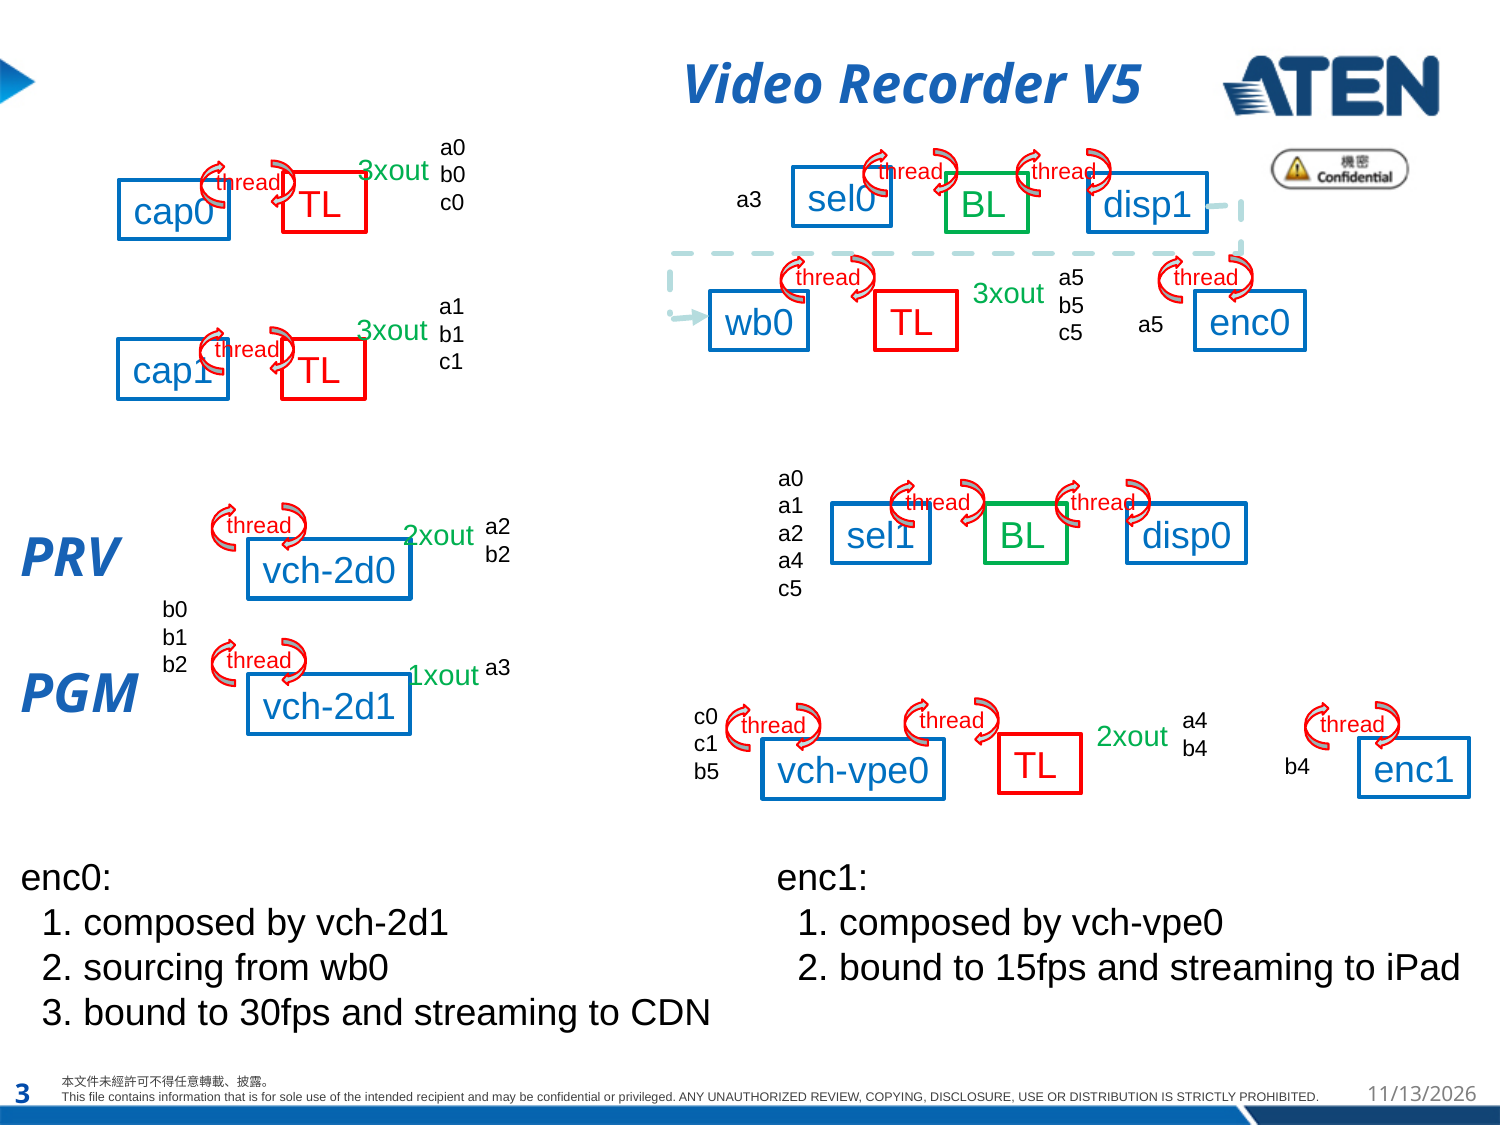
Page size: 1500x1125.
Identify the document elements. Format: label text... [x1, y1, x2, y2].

text_box thread [277, 327, 295, 370]
text_box thread [200, 160, 294, 203]
text_box TL [282, 339, 365, 399]
text_box TL [998, 733, 1082, 794]
text_box [1158, 256, 1183, 303]
text_box [282, 638, 306, 686]
text_box sel0 [792, 166, 891, 227]
text_box a4 b4 [1167, 698, 1223, 764]
text_box thread [809, 730, 821, 746]
text_box TL [874, 290, 958, 351]
text_box BL [945, 172, 1029, 233]
text_box thread [858, 255, 876, 298]
text_box enc0: 1. composed by vch-2d1 2. sourcing from wb0 3. bound to 30fps and streaming to CDN [5, 846, 747, 1041]
text_box enc1 [1358, 737, 1470, 798]
text_box vch-2d0 [248, 538, 411, 599]
text_box thread [1236, 255, 1254, 298]
text_box 8/15/2018 [1352, 1073, 1500, 1121]
text_box disp1 [1088, 172, 1208, 233]
text_box [282, 503, 306, 550]
text_box [271, 160, 295, 207]
text_box [851, 255, 875, 302]
text_box [1087, 149, 1111, 196]
text_box thread [801, 703, 821, 721]
text_box thread [1016, 148, 1112, 191]
text_box a2 b2 [470, 504, 526, 575]
text_box [796, 703, 821, 751]
text_box 2xout [1081, 710, 1167, 760]
text_box [934, 149, 958, 196]
text_box wb0 [710, 290, 809, 351]
text_box Video Recorder V5 [667, 41, 1180, 137]
text_box vch-vpe0 [762, 739, 944, 799]
text_box a3 [721, 177, 777, 220]
text_box cap1 [117, 339, 228, 399]
text_box [780, 256, 805, 303]
text_box [1305, 703, 1329, 750]
text_box [1229, 255, 1253, 302]
text_box [961, 479, 985, 527]
text_box thread [211, 503, 305, 546]
text_box sel1 [831, 503, 930, 563]
text_box 3xout [957, 267, 1043, 317]
text_box [1016, 149, 1040, 197]
text_box thread [286, 638, 307, 681]
text_box TL [283, 172, 366, 232]
text_box thread [1055, 479, 1149, 522]
text_box [863, 149, 887, 197]
text_box thread [890, 479, 983, 522]
text_box a3 [470, 645, 526, 693]
text_box [673, 310, 710, 324]
text_box thread [288, 503, 307, 546]
text_box [1055, 480, 1080, 528]
text_box thread [1387, 728, 1400, 745]
text_box a0 b0 c0 [425, 125, 481, 250]
text_box disp0 [1127, 503, 1247, 563]
text_box 1xout [392, 648, 494, 699]
text_box [270, 327, 294, 374]
text_box thread [965, 479, 986, 522]
text_box thread [1305, 702, 1398, 745]
text_box PRV [6, 515, 172, 611]
text_box vch-2d1 [248, 674, 411, 734]
text_box thread [211, 638, 305, 681]
text_box a1 b1 c1 [424, 284, 480, 409]
text_box a0 a1 a2 a4 c5 [763, 456, 819, 610]
text_box thread [726, 703, 819, 746]
text_box 3xout [342, 144, 425, 194]
text_box enc1: 1. composed by vch-vpe0 2. bound to 15fps and streaming to iPad [761, 846, 1483, 996]
picture [0, 0, 1500, 1125]
text_box thread [1158, 255, 1252, 298]
text_box [1375, 702, 1400, 749]
text_box a5 b5 c5 [1043, 255, 1099, 356]
text_box [211, 639, 236, 687]
text_box [211, 504, 236, 551]
text_box a5 [1123, 302, 1179, 345]
text_box enc0 [1194, 290, 1306, 351]
text_box [200, 161, 225, 208]
text_box thread [904, 698, 997, 741]
text_box 3xout [341, 303, 424, 354]
text_box PGM [6, 650, 190, 746]
text_box thread [1130, 479, 1151, 522]
text_box [904, 699, 928, 746]
text_box 2xout [387, 509, 489, 559]
text_box b4 [1269, 744, 1325, 787]
text_box [890, 480, 914, 528]
text_box BL [984, 503, 1068, 563]
text_box c0 c1 b5 [679, 694, 735, 791]
text_box [726, 704, 750, 751]
text_box cap0 [118, 179, 230, 240]
text_box [975, 698, 999, 745]
text_box 3 [0, 1068, 106, 1116]
text_box thread [1383, 702, 1400, 720]
text_box b0 b1 b2 [147, 587, 202, 657]
text_box thread [780, 255, 874, 298]
text_box [199, 328, 224, 375]
text_box thread [863, 148, 959, 191]
text_box thread [982, 698, 1000, 741]
text_box thread [199, 327, 293, 370]
text_box thread [277, 160, 296, 203]
text_box [1126, 479, 1150, 527]
